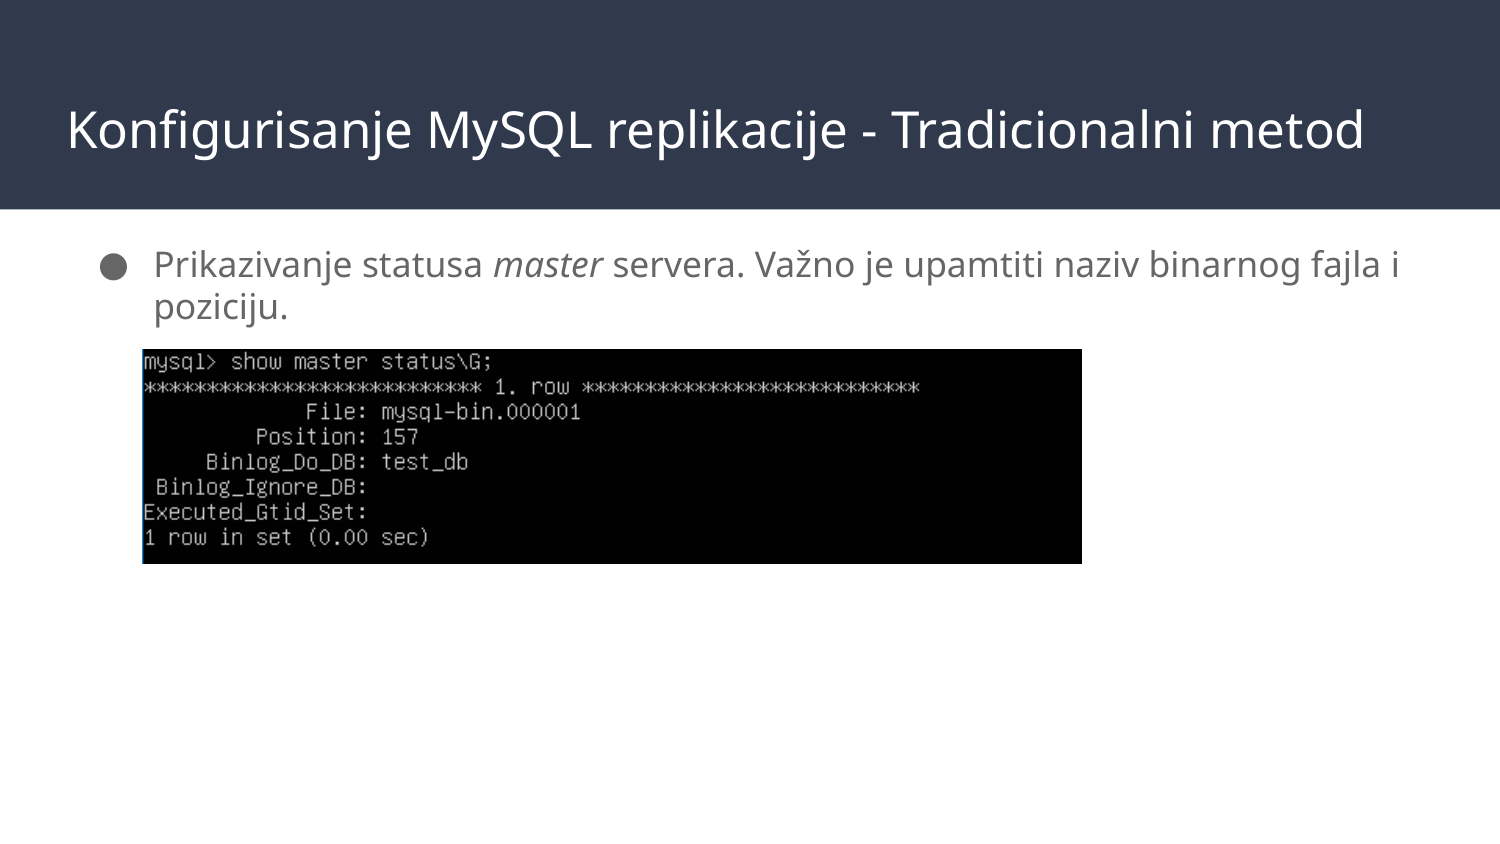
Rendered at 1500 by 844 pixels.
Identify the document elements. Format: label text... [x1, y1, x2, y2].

picture [142, 348, 1082, 564]
text_box Konfigurisanje MySQL replikacije - Tradicionalni metod [51, 82, 1449, 185]
text_box Prikazivanje statusa master servera. Važno je upamtiti naziv binarnog fajla i poziciju. [63, 226, 1449, 819]
